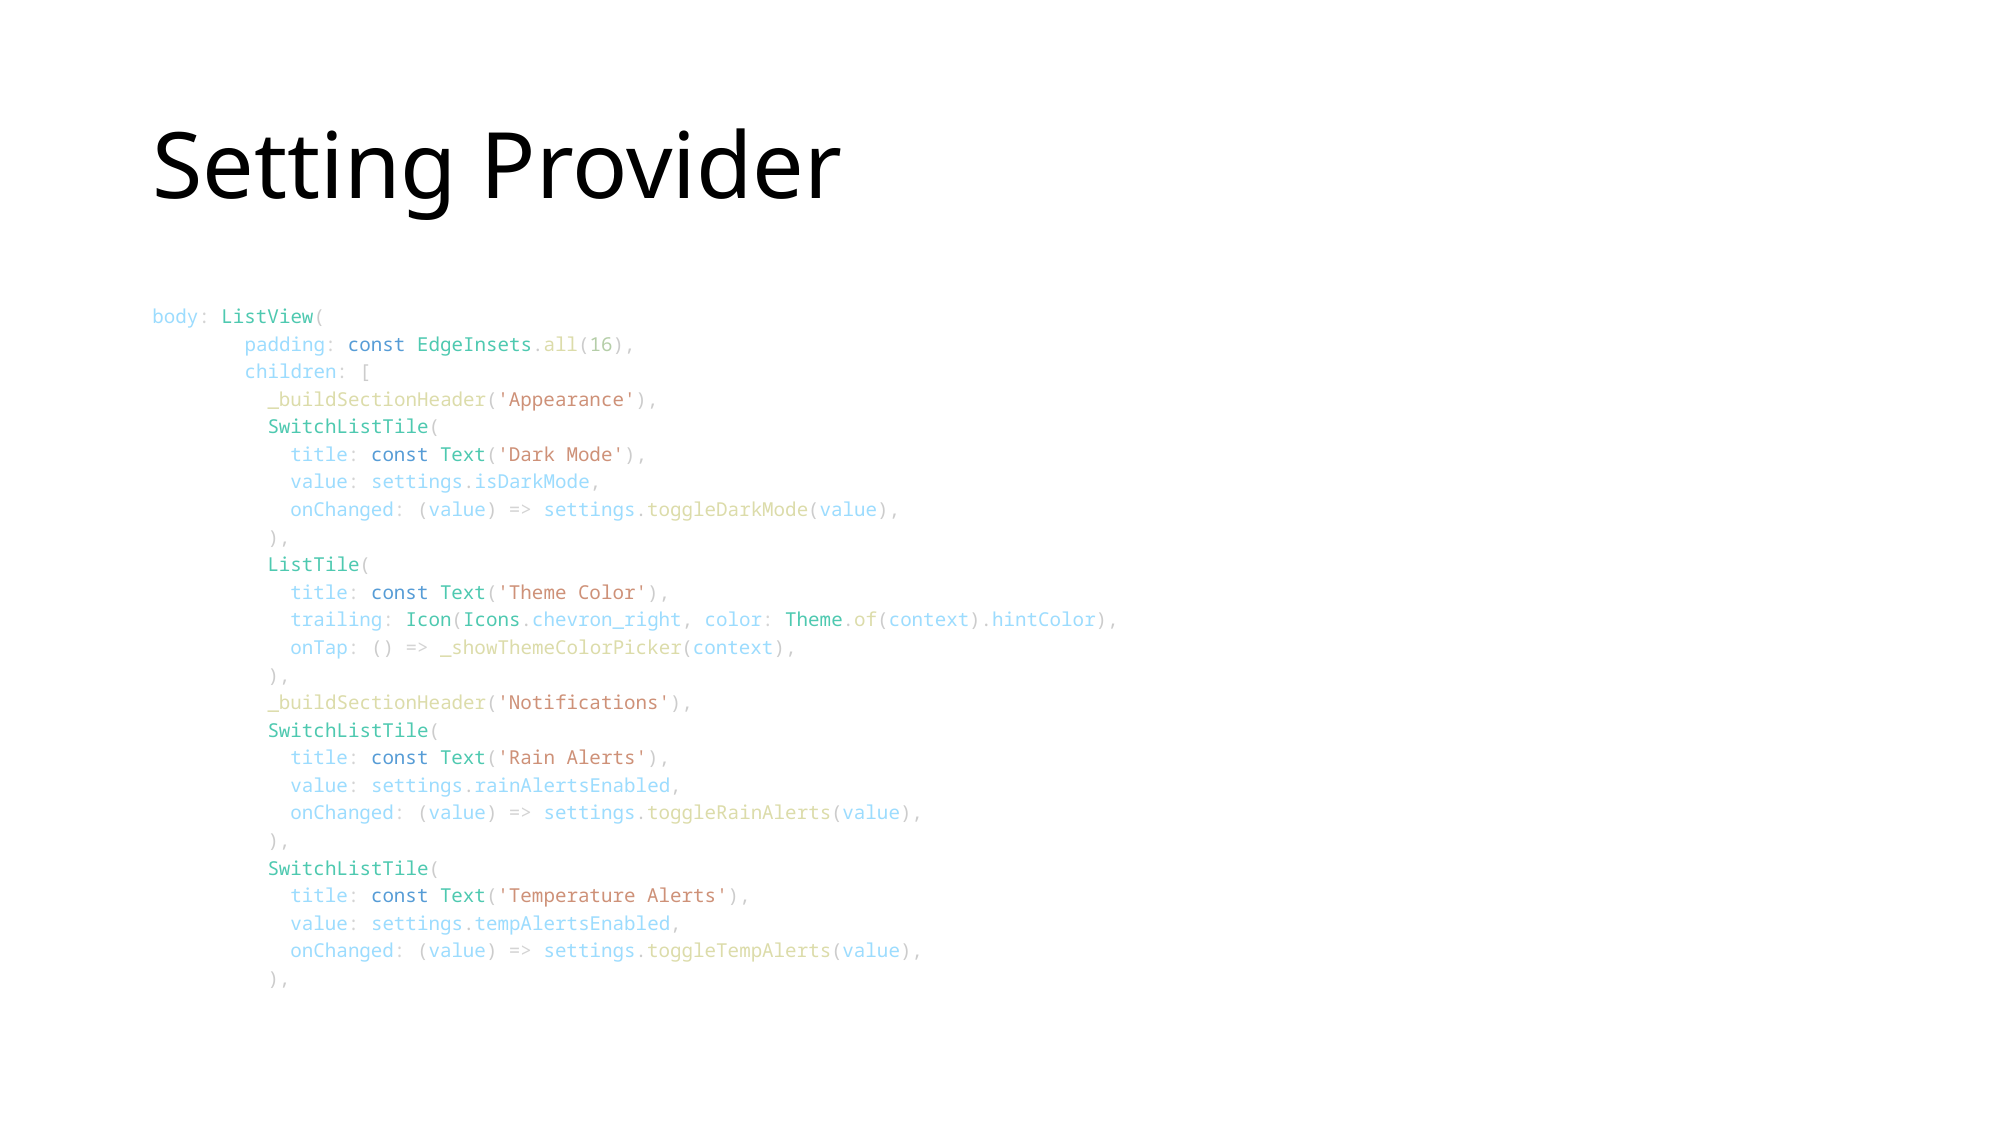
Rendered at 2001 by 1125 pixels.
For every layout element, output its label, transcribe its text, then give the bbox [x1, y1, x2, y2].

title Setting Provider [137, 59, 1863, 278]
list body: ListView( padding: const EdgeInsets.all(16), children: [ _buildSectionHeader('Appearance'), SwitchListTile( title: const Text('Dark Mode'), value: settings.isDarkMode, onChanged: (value) => settings.toggleDarkMode(value), ), ListTile( title: const Text('Theme Color'), trailing: Icon(Icons.chevron_right, color: Theme.of(context).hintColor), onTap: () => _showThemeColorPicker(context), ), _buildSectionHeader('Notifications'), SwitchListTile( title: const Text('Rain Alerts'), value: settings.rainAlertsEnabled, onChanged: (value) => settings.toggleRainAlerts(value), ), SwitchListTile( title: const Text('Temperature Alerts'), value: settings.tempAlertsEnabled, onChanged: (value) => settings.toggleTempAlerts(value), ), [137, 299, 1863, 1014]
